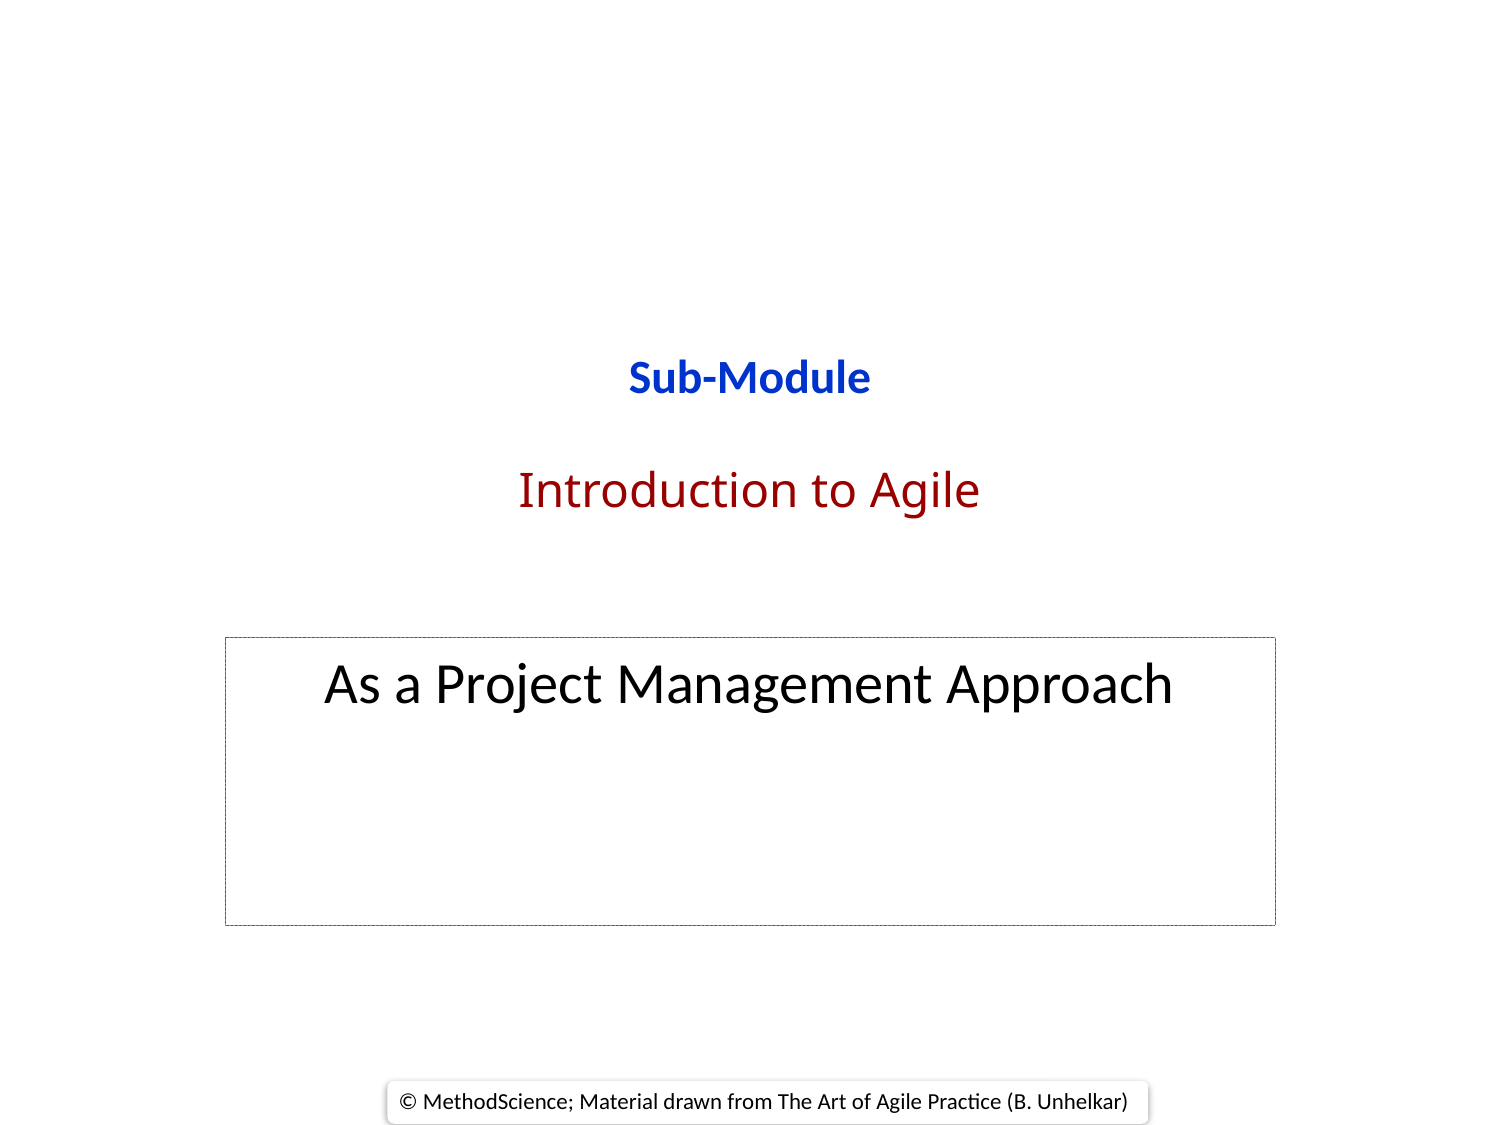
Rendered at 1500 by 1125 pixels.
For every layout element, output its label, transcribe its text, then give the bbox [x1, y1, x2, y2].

title Sub-Module Introduction to Agile [112, 337, 1388, 525]
subtitle As a Project Management Approach [225, 637, 1275, 925]
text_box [387, 1079, 1149, 1125]
